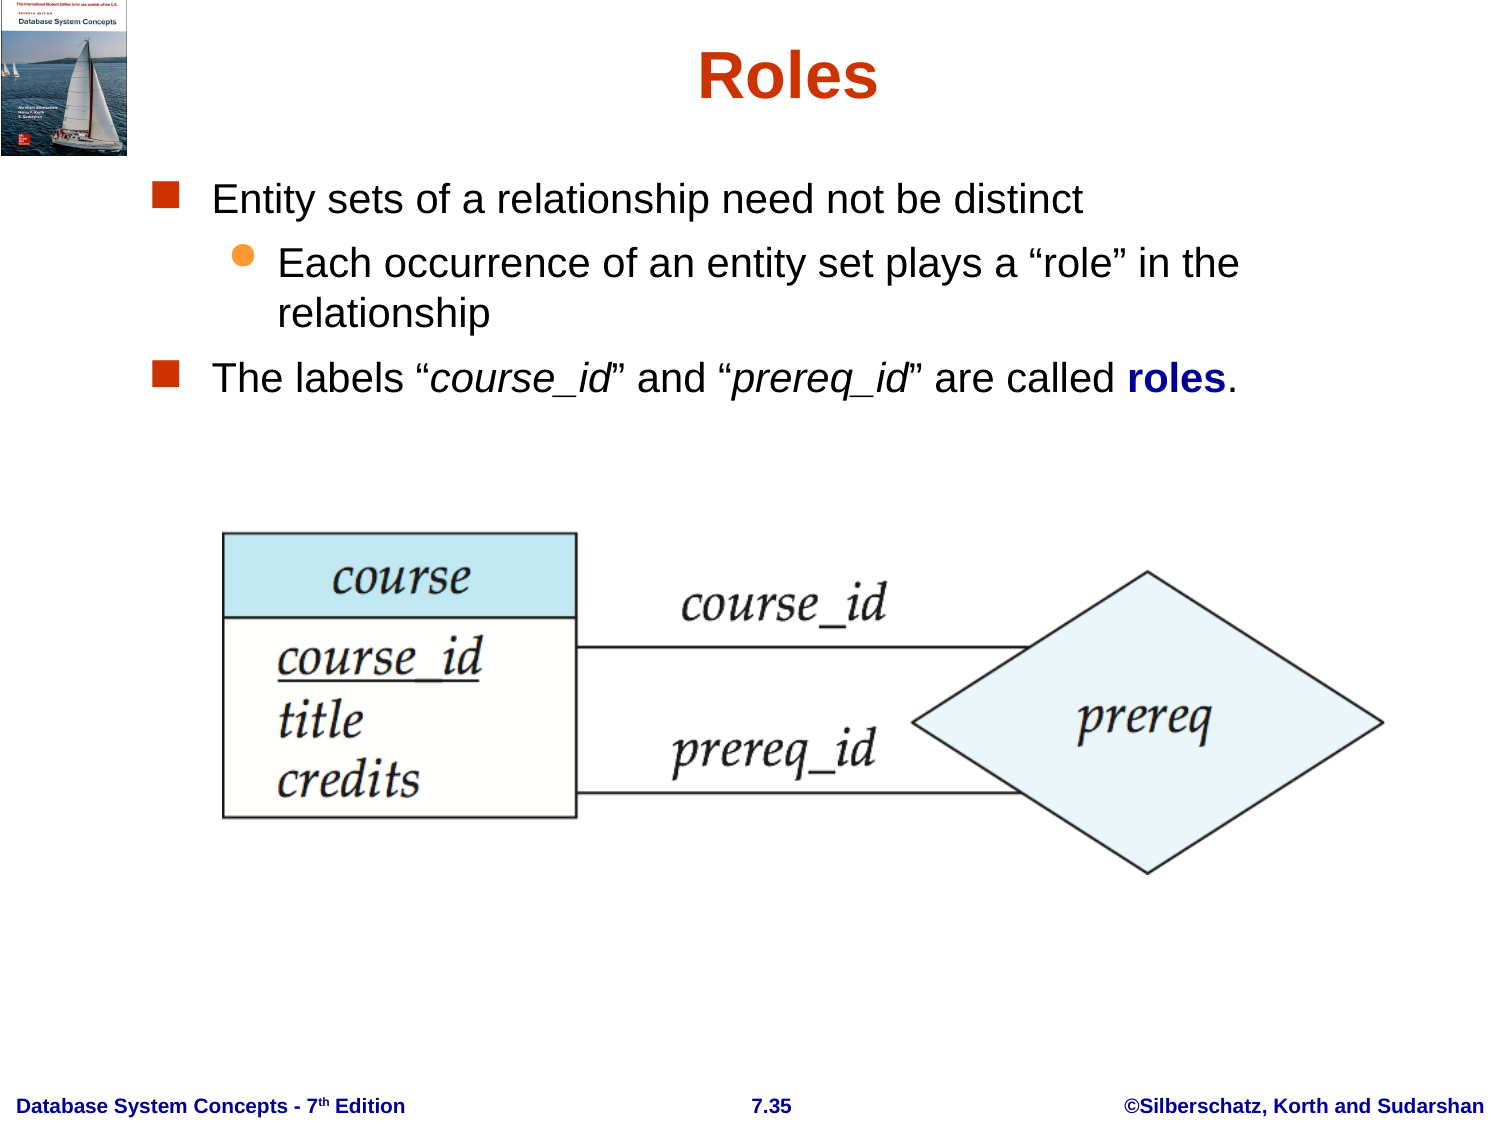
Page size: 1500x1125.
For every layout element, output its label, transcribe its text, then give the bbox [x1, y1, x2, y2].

picture [221, 530, 1387, 875]
title Roles [125, 18, 1452, 120]
picture [1, 0, 127, 156]
list Entity sets of a relationship need not be distinct Each occurrence of an entity set plays a “role” in the relationship The labels “course_id” and “prereq_id” are called roles. [140, 164, 1419, 416]
